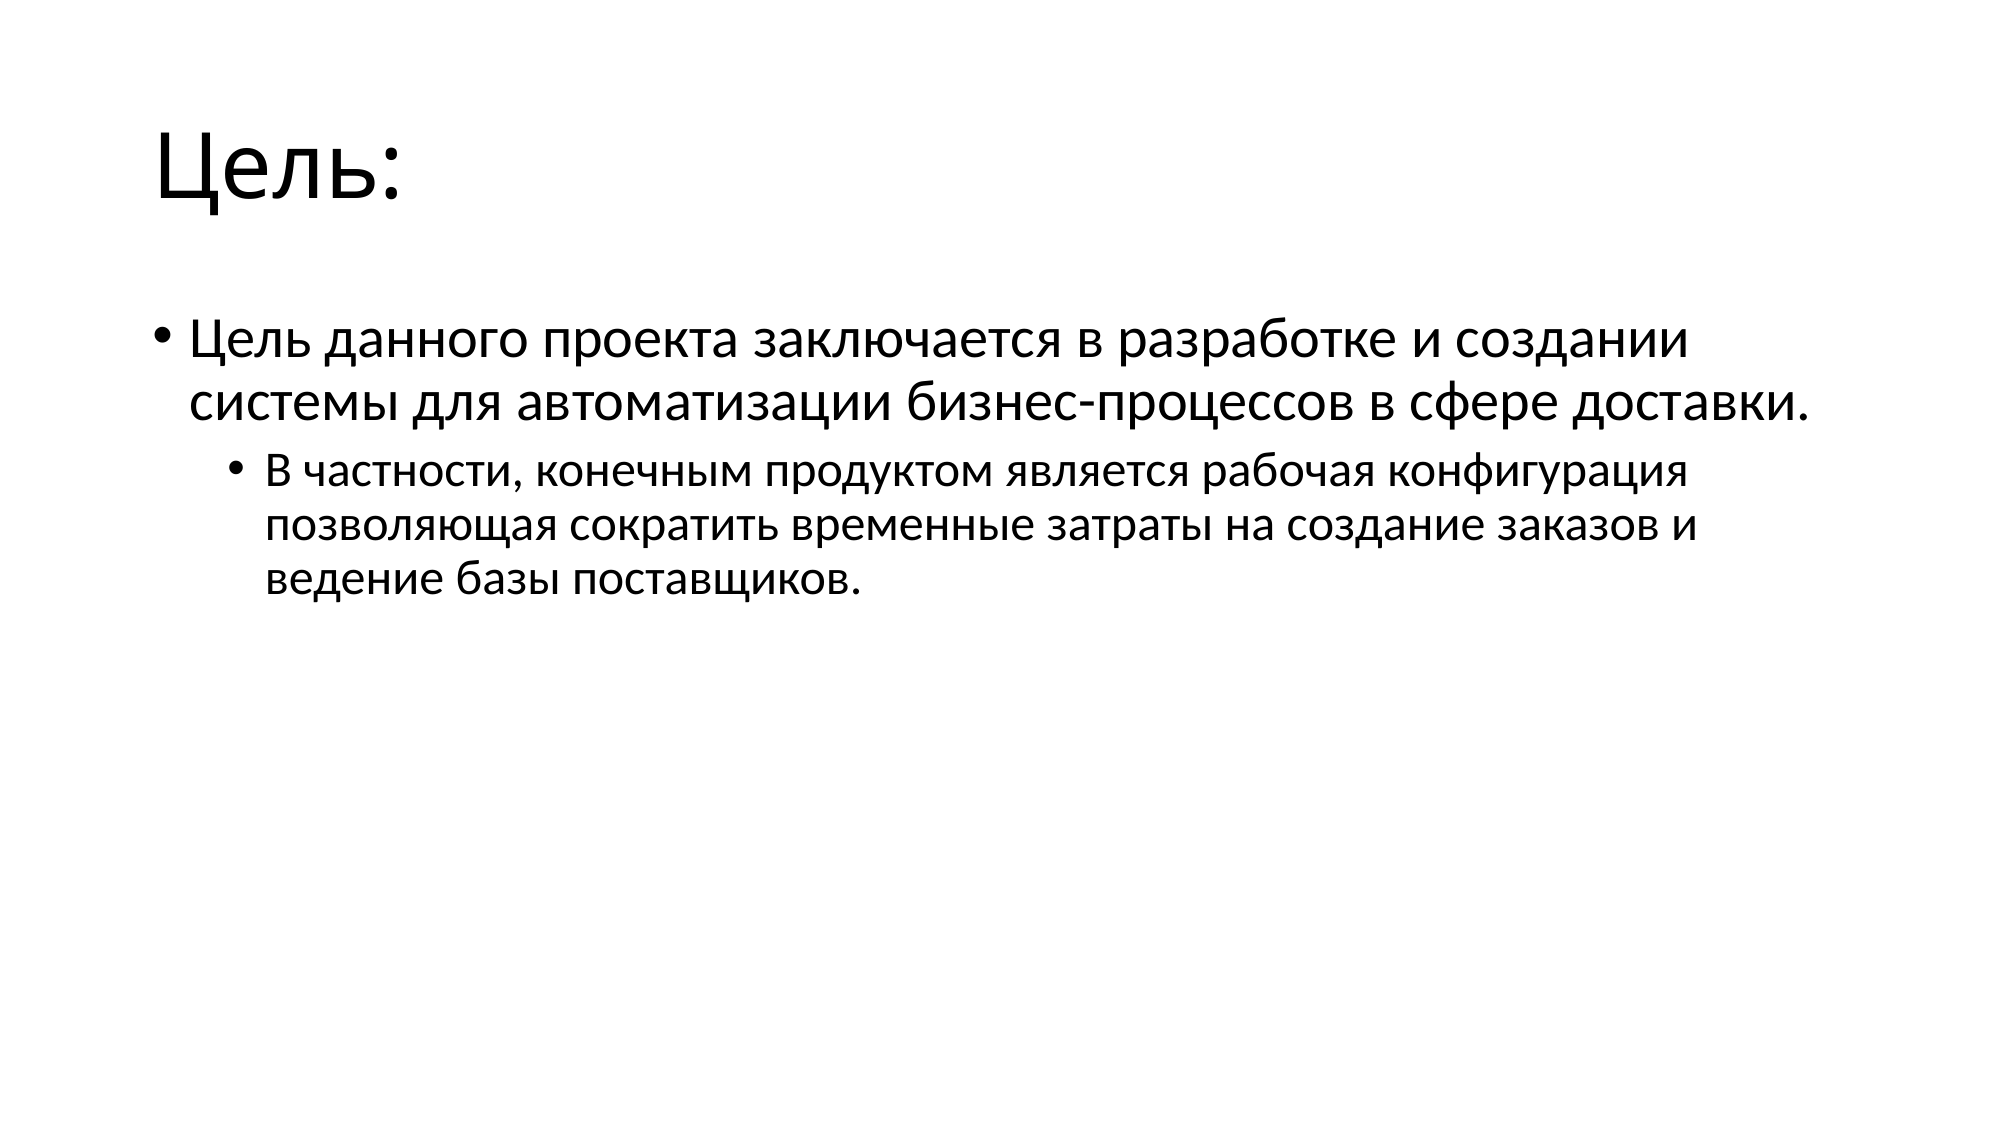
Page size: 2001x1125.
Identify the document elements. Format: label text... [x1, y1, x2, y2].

list Цель данного проекта заключается в разработке и создании системы для автоматизации бизнес-процессов в сфере доставки. В частности, конечным продуктом является рабочая конфигурация позволяющая сократить временные затраты на создание заказов и ведение базы поставщиков. [137, 299, 1863, 1014]
title Цель: [137, 59, 1863, 278]
